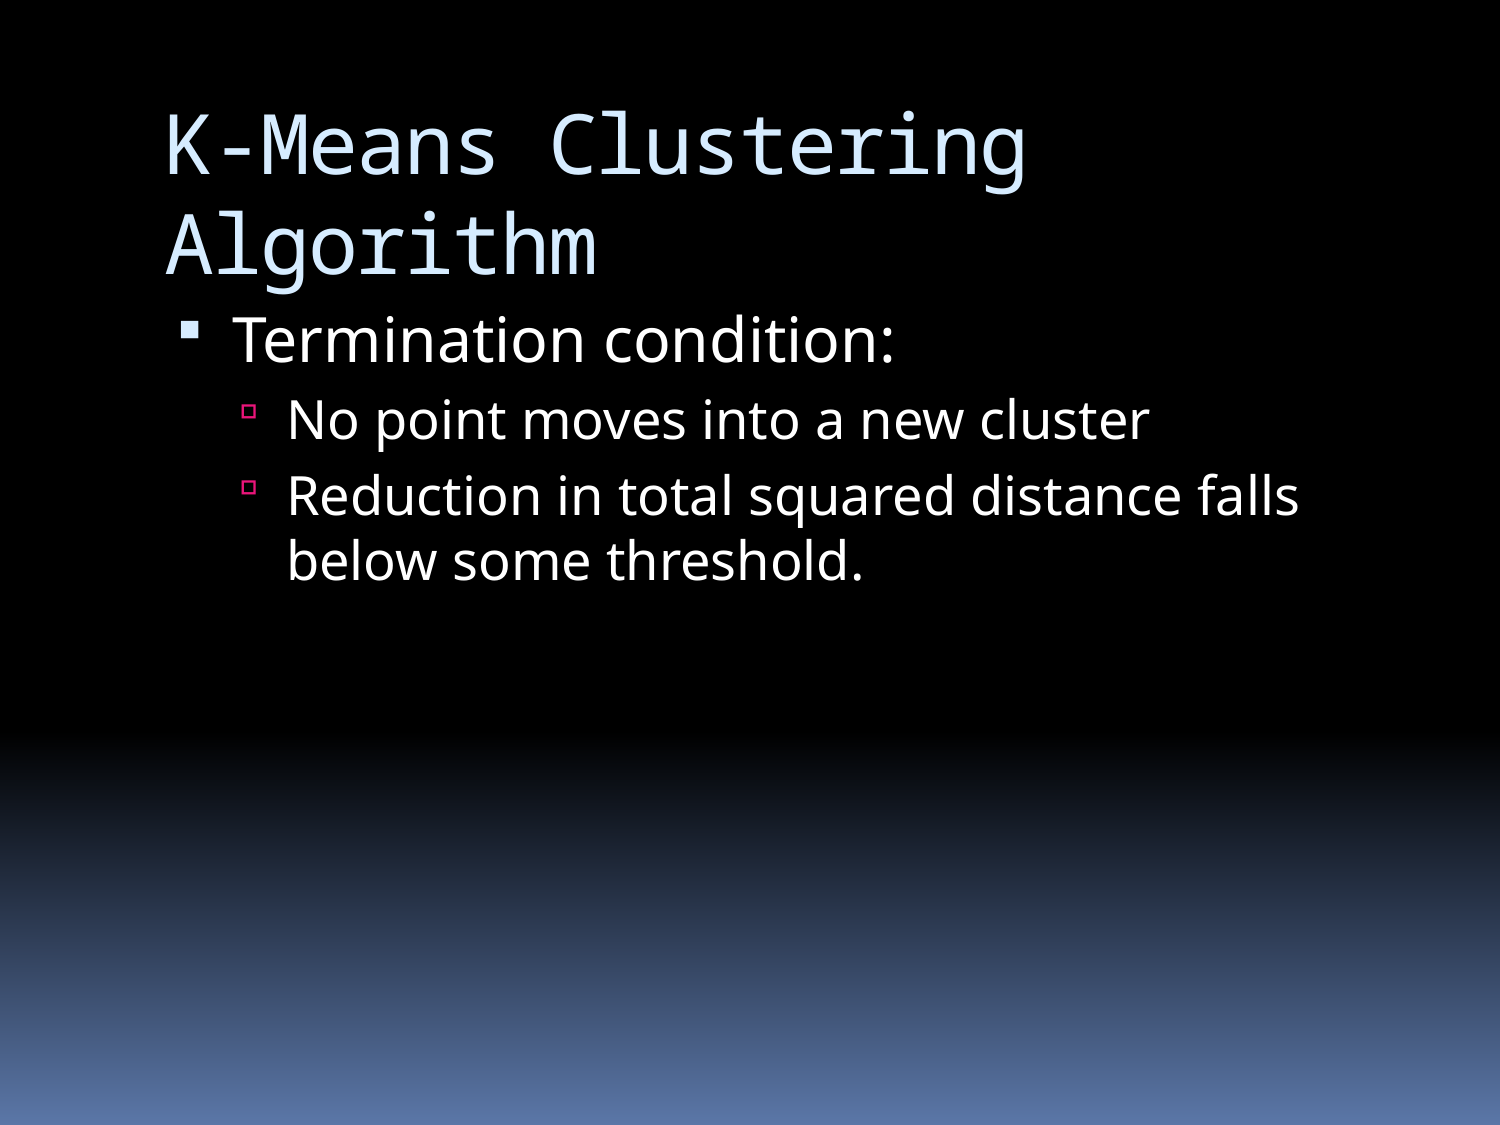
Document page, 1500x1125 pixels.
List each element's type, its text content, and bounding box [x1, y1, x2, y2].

title K-Means Clustering Algorithm [150, 83, 1425, 234]
list Termination condition: No point moves into a new cluster Reduction in total squared distance falls below some threshold. [150, 292, 1425, 1043]
